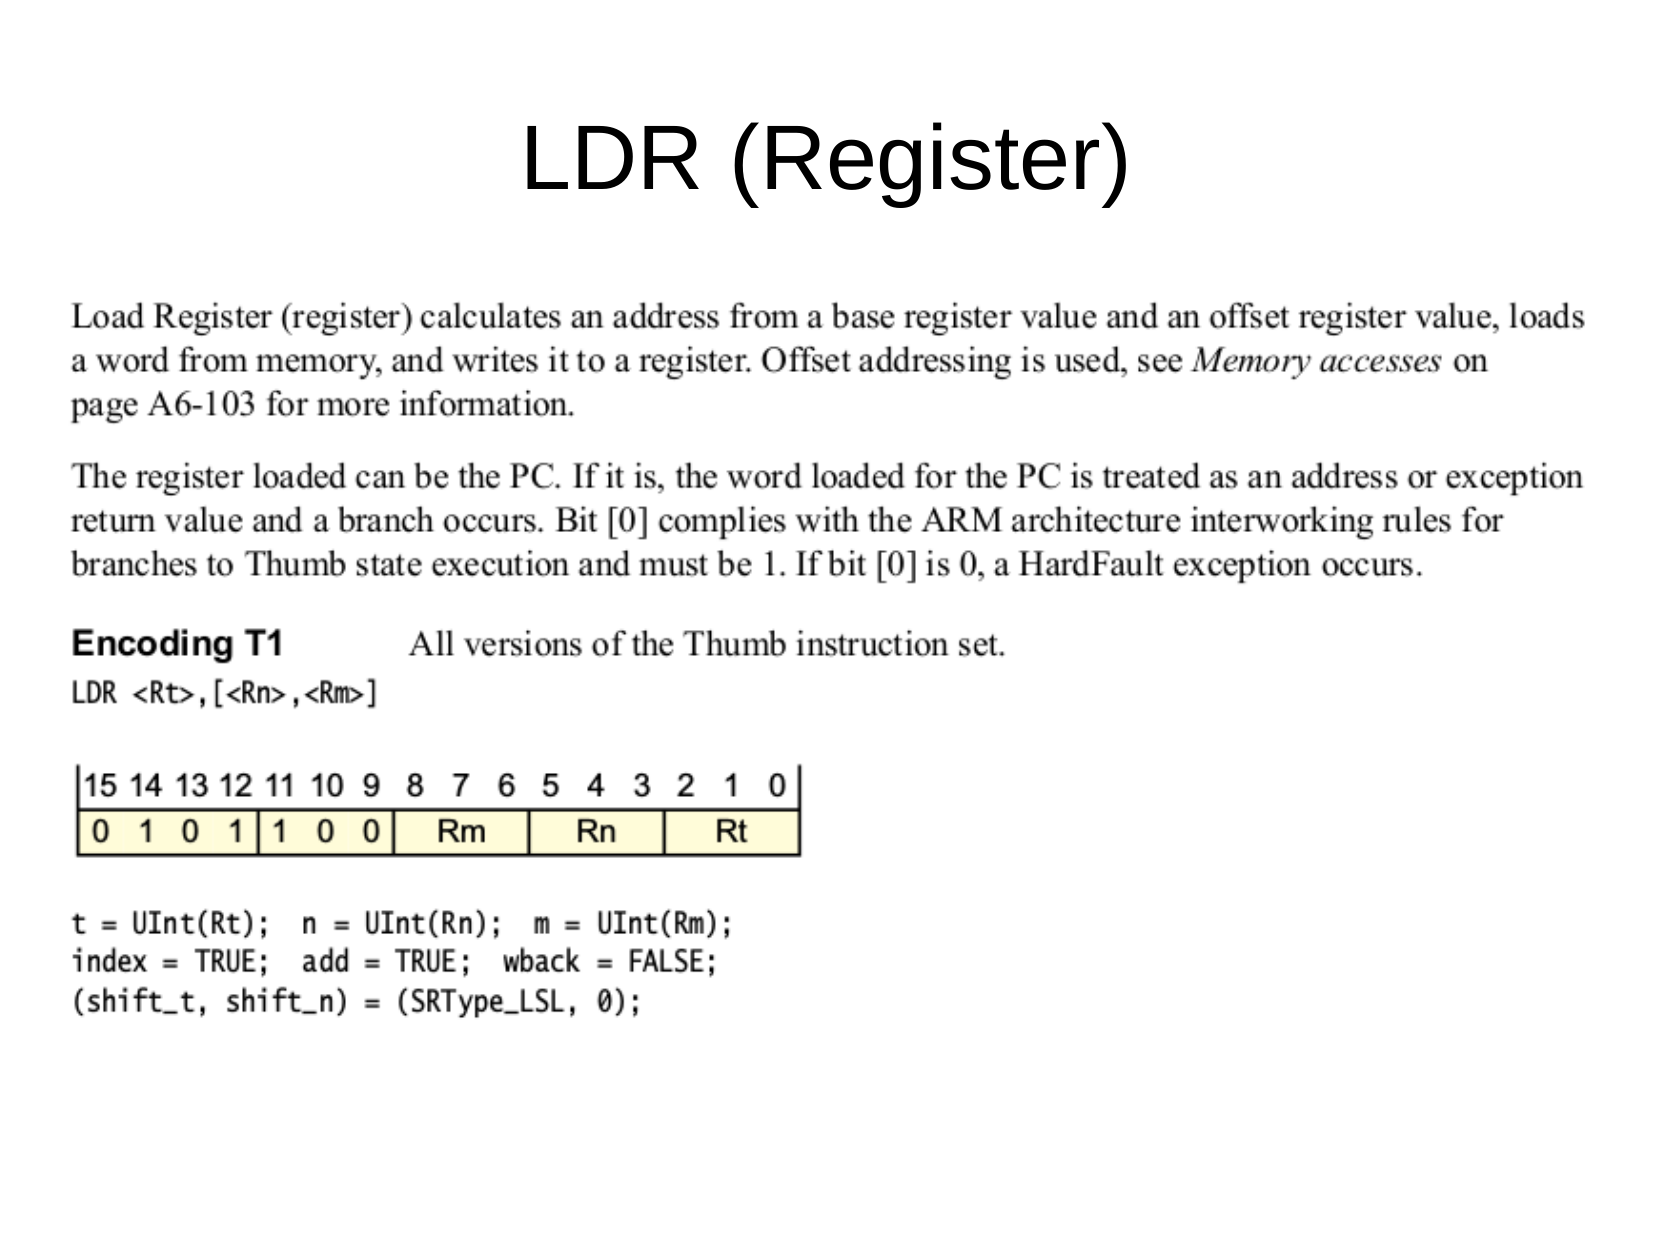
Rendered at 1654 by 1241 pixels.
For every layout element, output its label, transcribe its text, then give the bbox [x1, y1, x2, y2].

picture [60, 289, 1605, 1036]
title LDR (Register) [82, 49, 1571, 257]
